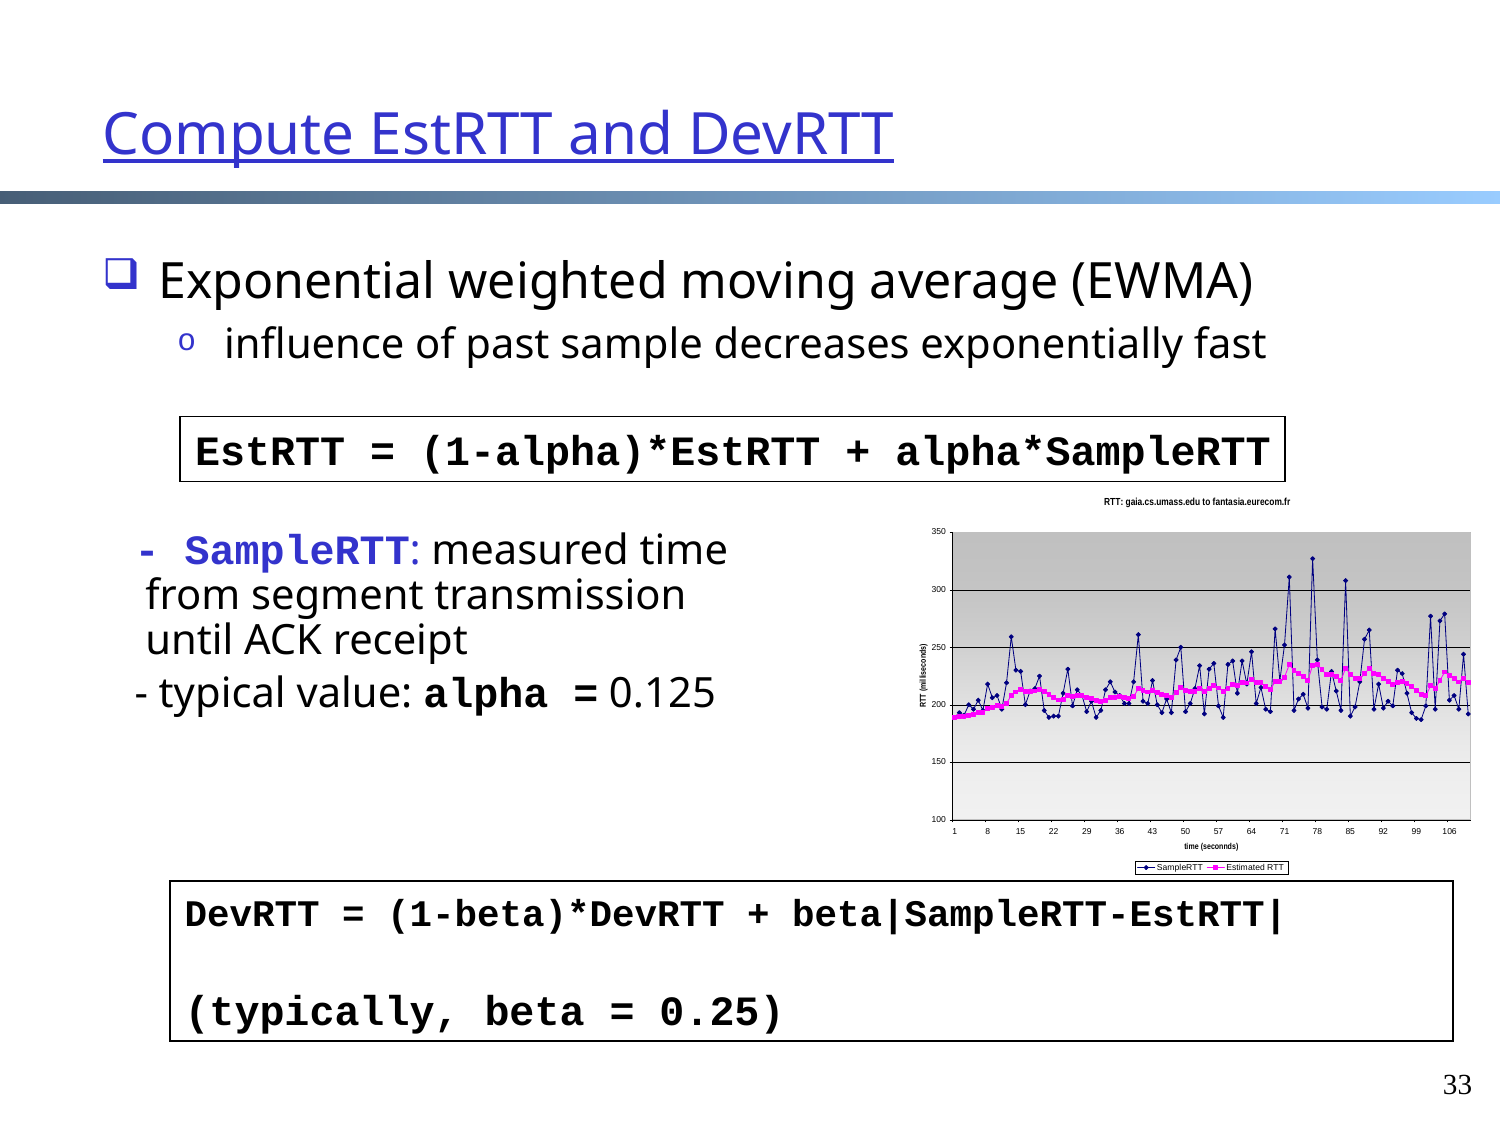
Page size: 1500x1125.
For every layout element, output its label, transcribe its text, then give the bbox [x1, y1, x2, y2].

slide_number 33 [1418, 1057, 1488, 1115]
title Compute EstRTT and DevRTT [87, 37, 1404, 225]
text_box - SampleRTT: measured time from segment transmission until ACK receipt - typical value: alpha = 0.125 [119, 520, 900, 724]
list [905, 481, 1488, 882]
text_box EstRTT = (1-alpha)*EstRTT + alpha*SampleRTT [180, 450, 1285, 482]
text_box DevRTT = (1-beta)*DevRTT + beta|SampleRTT-EstRTT| (typically, beta = 0.25) [169, 881, 1454, 1041]
text_box Exponential weighted moving average (EWMA) influence of past sample decreases exponentially fast [87, 241, 1378, 450]
